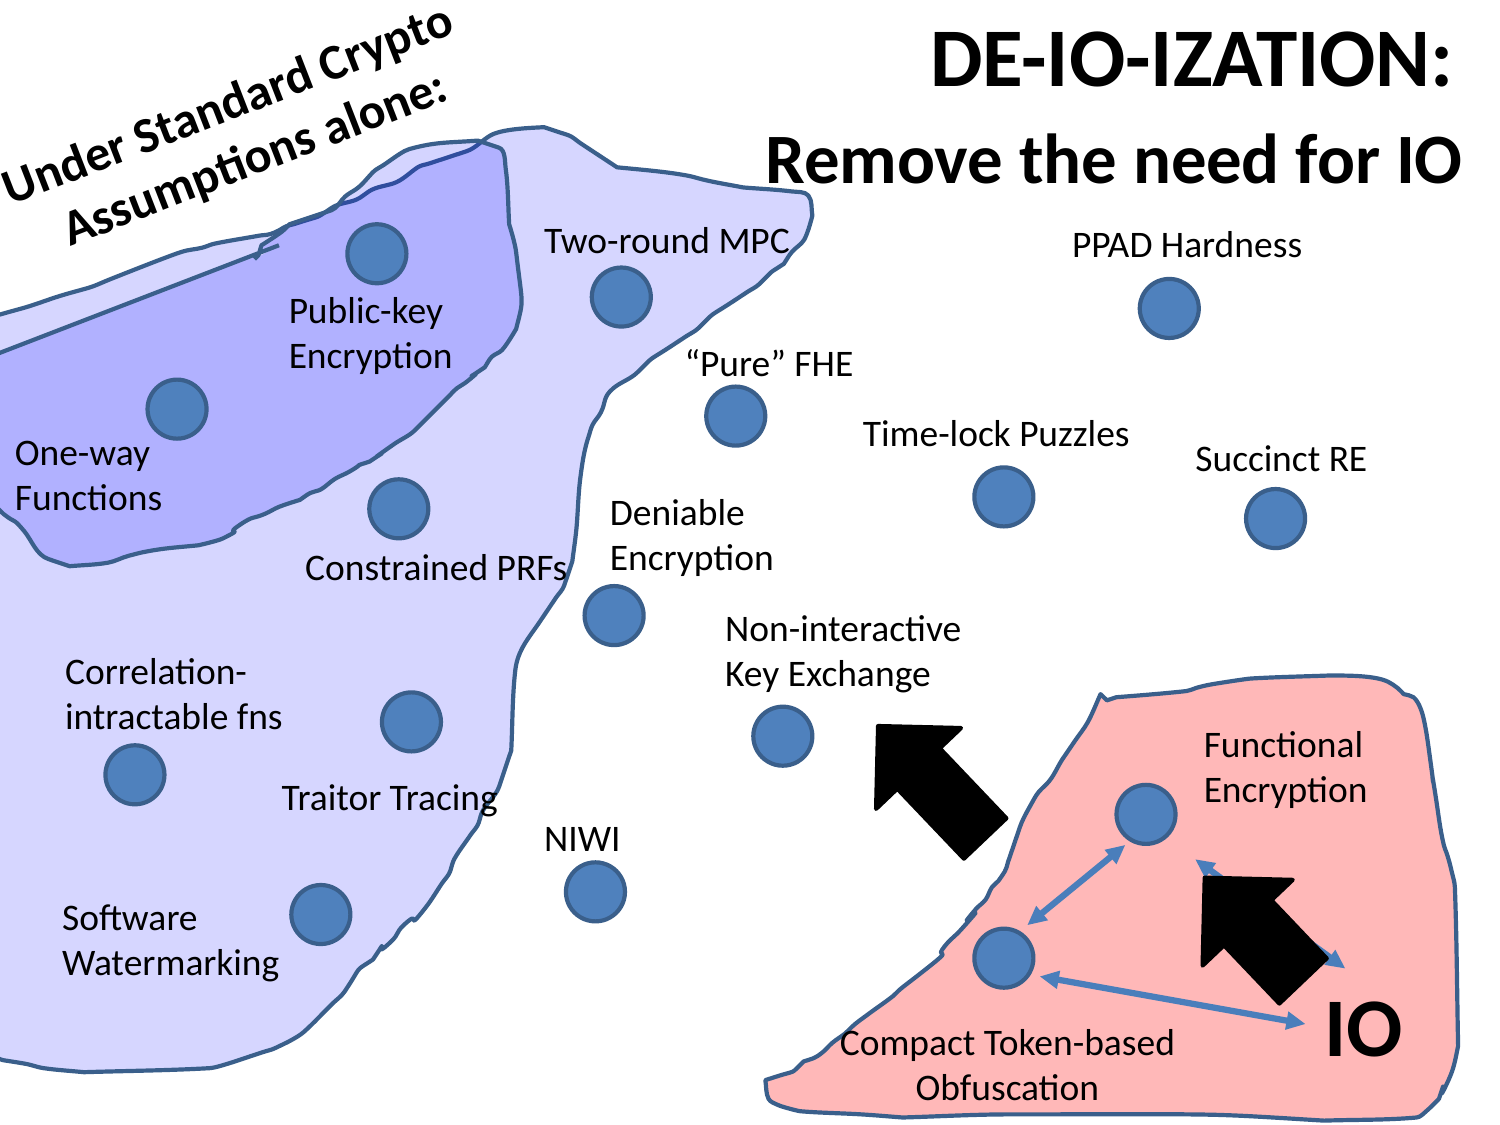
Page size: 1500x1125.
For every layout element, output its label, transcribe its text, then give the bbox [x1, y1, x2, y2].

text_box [1039, 976, 1306, 1025]
text_box [345, 222, 409, 278]
text_box Constrained PRFs [290, 536, 594, 596]
text_box Compact Token-based Obfuscation [819, 1010, 1196, 1115]
text_box [972, 926, 1036, 990]
text_box [1137, 276, 1201, 341]
text_box [704, 391, 768, 448]
text_box One-way Functions [0, 421, 228, 526]
text_box [582, 586, 646, 648]
text_box [563, 867, 628, 924]
subtitle DE-IO-IZATION: [891, 0, 1493, 113]
text_box [972, 465, 1036, 529]
text_box NIWI [529, 806, 837, 867]
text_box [1195, 859, 1346, 969]
text_box Succinct RE [1180, 426, 1452, 486]
text_box [870, 673, 1461, 1058]
text_box [0, 138, 524, 569]
text_box [1243, 486, 1308, 551]
text_box [145, 377, 209, 421]
text_box [309, 882, 353, 947]
text_box Correlation-intractable fns [50, 639, 321, 745]
text_box Remove the need for IO [737, 105, 1492, 223]
text_box [103, 743, 167, 807]
text_box [828, 1033, 1450, 1123]
text_box Time-lock Puzzles [848, 401, 1160, 462]
text_box “Pure” FHE [669, 331, 977, 391]
text_box [0, 125, 780, 1075]
text_box [379, 690, 444, 754]
text_box PPAD Hardness [1057, 223, 1329, 273]
text_box Under Standard Crypto Assumptions alone: [0, 0, 652, 309]
text_box Traitor Tracing [266, 765, 538, 826]
text_box Deniable Encryption [595, 480, 812, 586]
text_box [873, 723, 1009, 861]
text_box Non-interactive Key Exchange [710, 596, 1022, 702]
text_box Functional Encryption [1189, 712, 1462, 818]
text_box Public-key Encryption [274, 278, 497, 384]
text_box Software Watermarking [47, 885, 318, 991]
text_box Two-round MPC [529, 208, 837, 269]
text_box [1114, 782, 1178, 846]
text_box [367, 477, 431, 536]
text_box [1027, 844, 1126, 926]
text_box [763, 1052, 819, 1115]
text_box IO [1270, 965, 1458, 1083]
text_box [751, 704, 815, 768]
text_box [589, 269, 653, 329]
